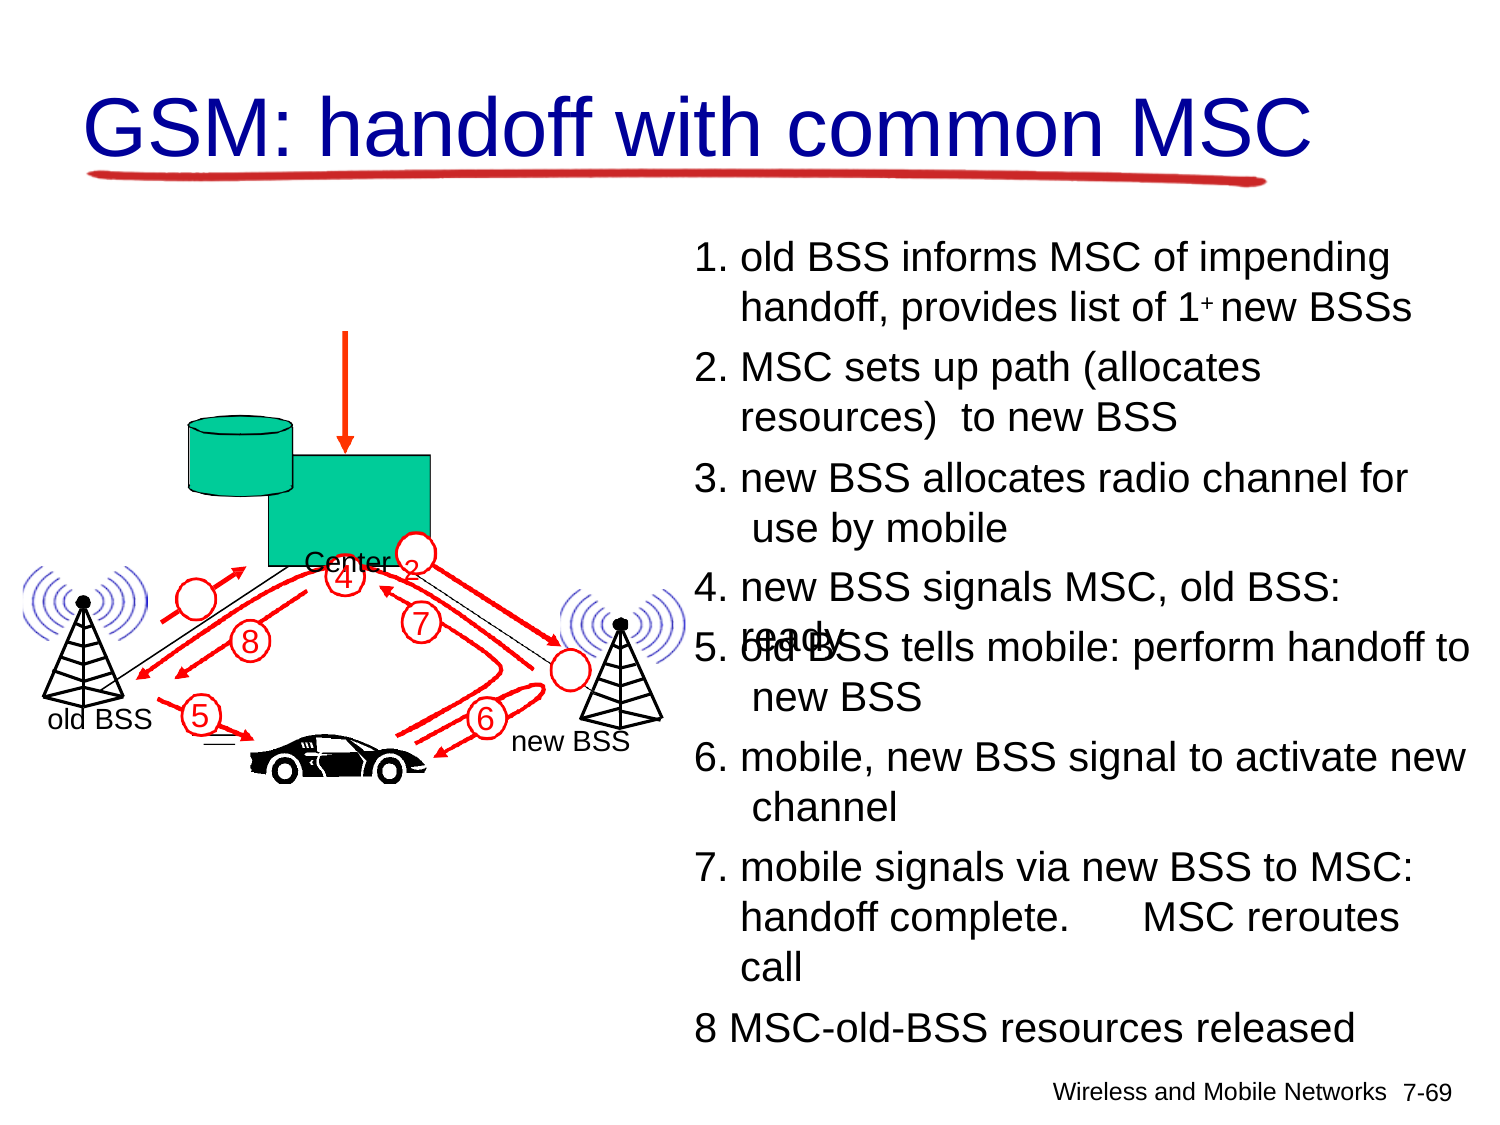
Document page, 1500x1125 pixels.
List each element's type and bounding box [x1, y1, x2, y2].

text_box [690, 227, 1474, 440]
text_box [22, 331, 686, 784]
title [80, 71, 1320, 262]
slide_number [1400, 1077, 1458, 1125]
text_box [692, 448, 1476, 1051]
text_box [81, 164, 1281, 193]
footer [1050, 1075, 1391, 1125]
